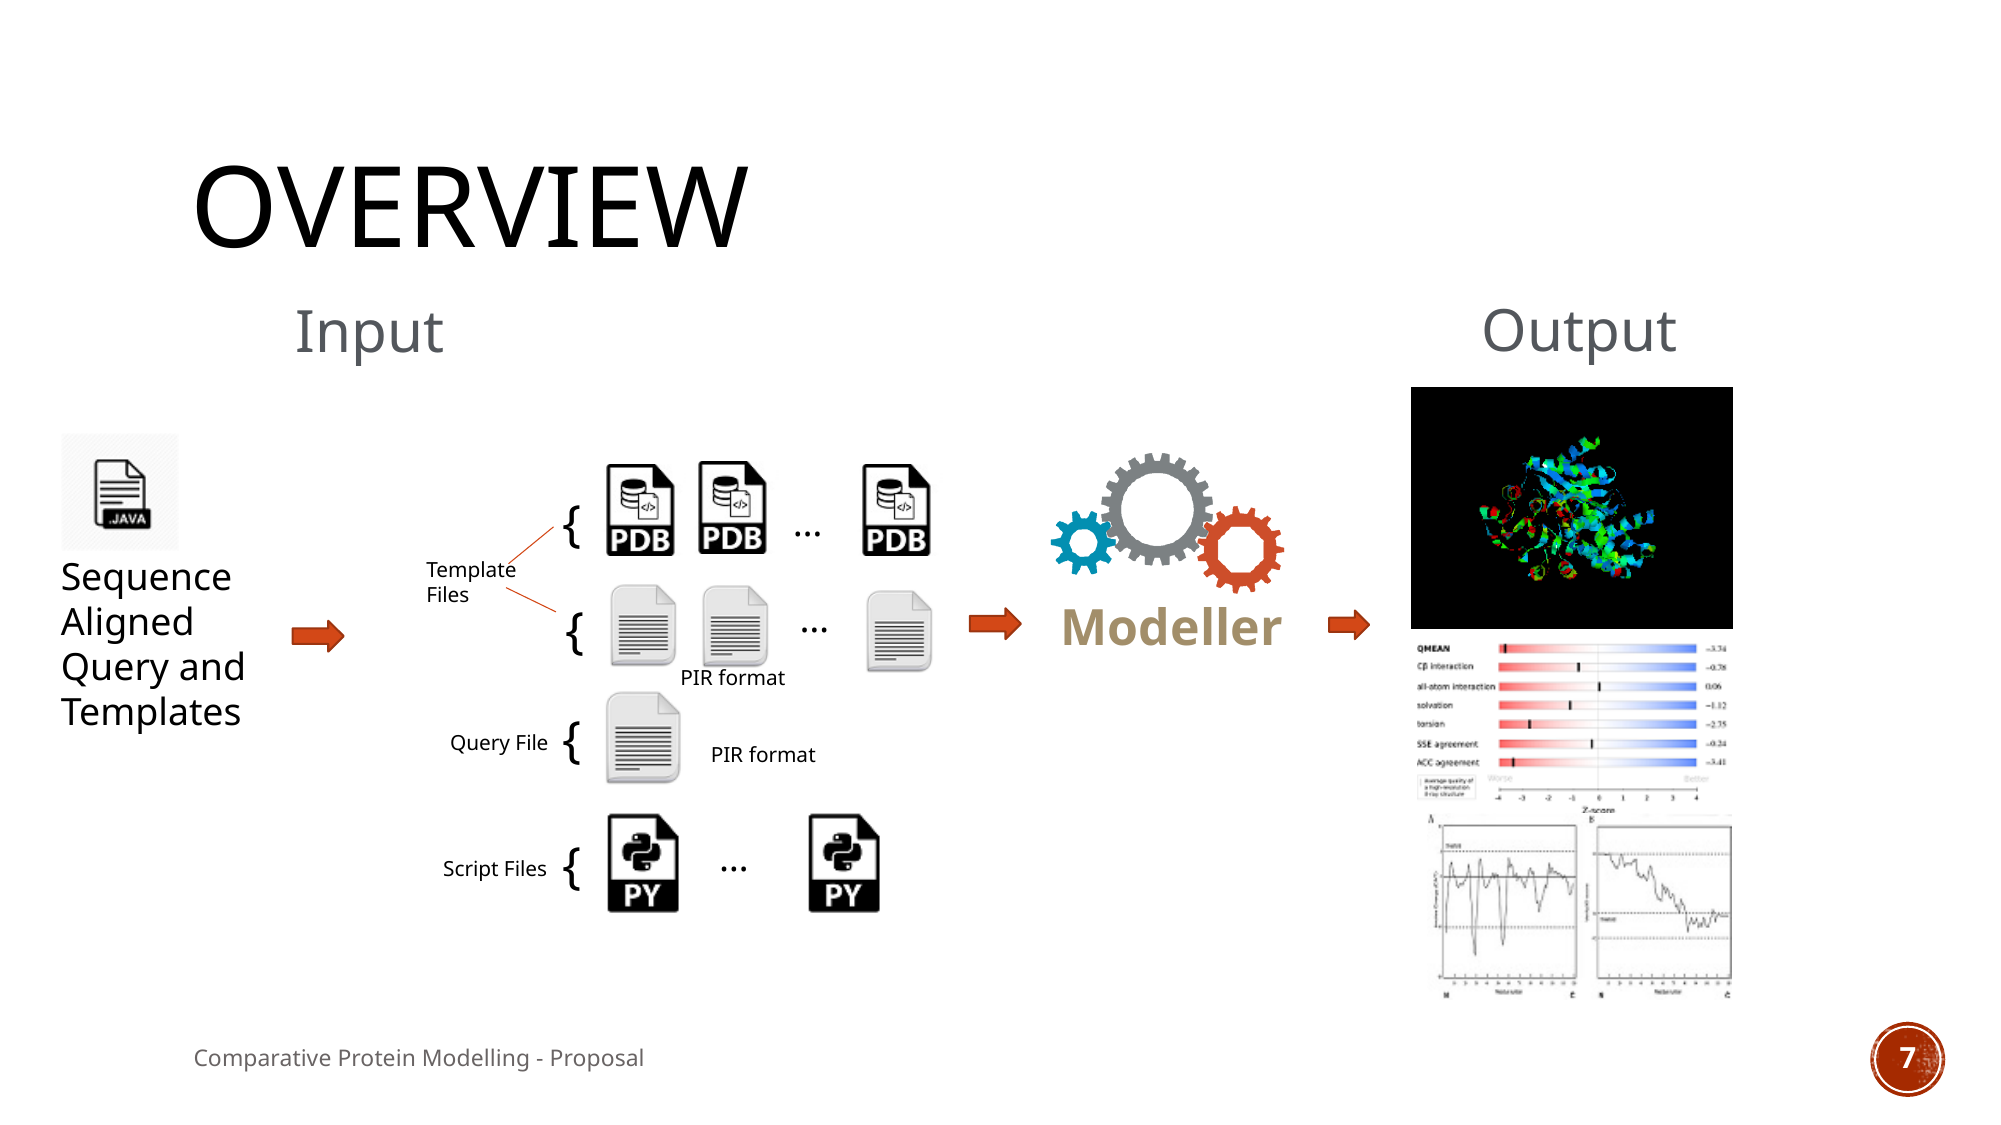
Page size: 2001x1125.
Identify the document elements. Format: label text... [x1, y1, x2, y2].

text_box Input [280, 286, 460, 372]
picture [1034, 430, 1293, 614]
text_box … [779, 491, 850, 552]
picture [784, 803, 905, 924]
text_box { [548, 700, 594, 775]
footer Comparative Protein Modelling - Proposal [178, 1028, 1217, 1089]
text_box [508, 590, 554, 610]
text_box Script Files [428, 847, 577, 888]
text_box … [705, 826, 778, 887]
text_box [1328, 609, 1370, 641]
picture [594, 689, 693, 787]
picture [600, 582, 687, 669]
text_box [291, 619, 345, 653]
text_box … [784, 588, 857, 648]
text_box PIR format [696, 734, 844, 775]
text_box Output [1466, 285, 1692, 371]
text_box Query File [435, 722, 584, 763]
text_box Modeller [1045, 587, 1299, 663]
text_box { [550, 591, 598, 666]
picture [1417, 641, 1742, 1000]
picture [856, 588, 943, 675]
title overview [175, 79, 1826, 344]
text_box PIR format [665, 657, 813, 698]
text_box { [548, 826, 582, 902]
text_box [510, 529, 552, 562]
picture [61, 433, 179, 551]
picture [583, 803, 704, 924]
text_box { [548, 484, 595, 559]
text_box Sequence Aligned Query and Templates [46, 545, 282, 740]
text_box Template Files [411, 549, 560, 615]
picture [686, 461, 779, 556]
picture [692, 583, 779, 667]
picture [1411, 387, 1733, 629]
slide_number 7 [1855, 1028, 1961, 1089]
text_box [968, 607, 1022, 641]
picture [850, 464, 943, 556]
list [597, 467, 684, 554]
